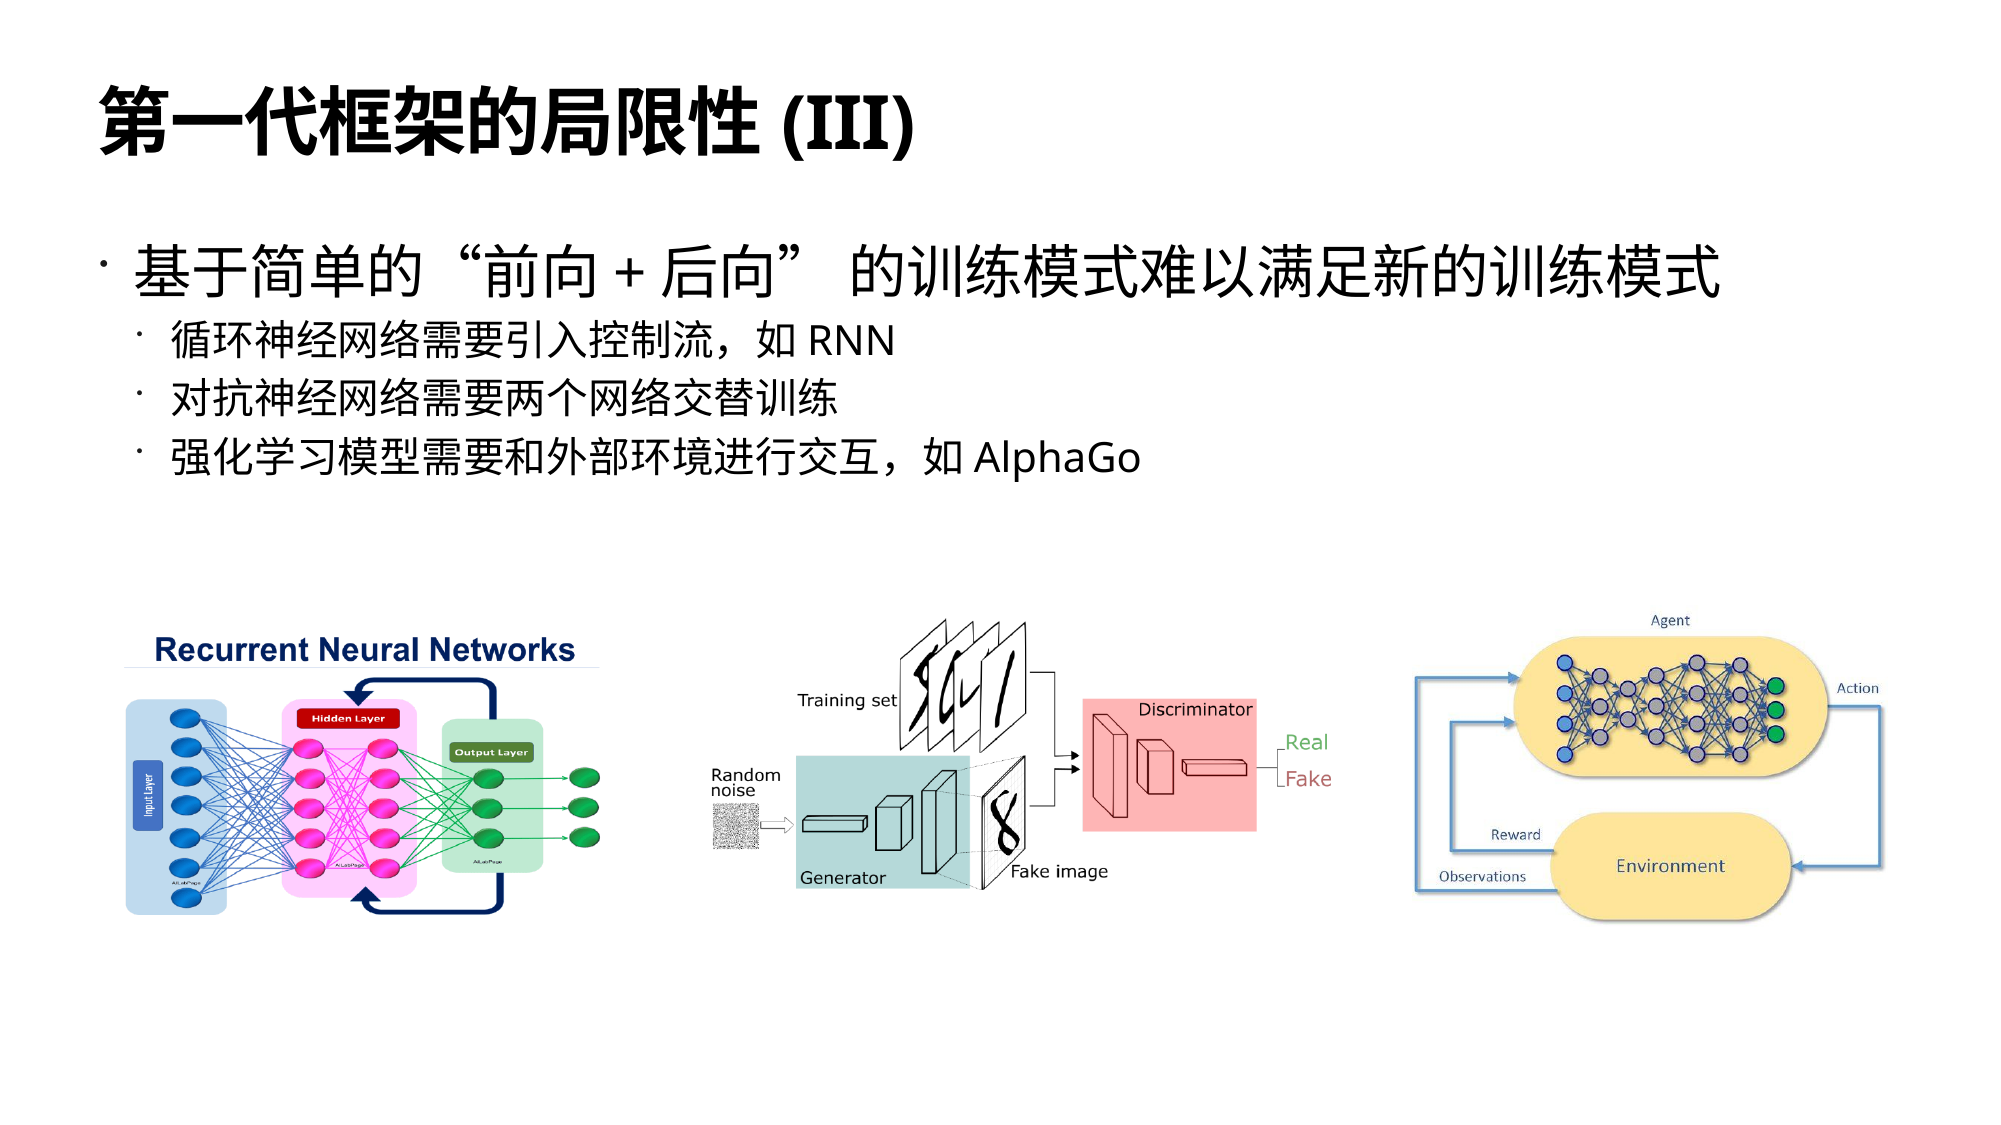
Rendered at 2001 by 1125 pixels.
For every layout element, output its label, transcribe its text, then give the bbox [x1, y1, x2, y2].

picture [708, 617, 1332, 890]
title 第一代框架的局限性(III) [96, 75, 1904, 166]
picture [1412, 605, 1889, 928]
picture [75, 617, 654, 915]
list 基于简单的“前向+后向” 的训练模式难以满足新的训练模式 循环神经网络需要引入控制流，如RNN 对抗神经网络需要两个网络交替训练 强化学习模型需要和外部环境进行交互，如AlphaGo [95, 235, 1904, 549]
